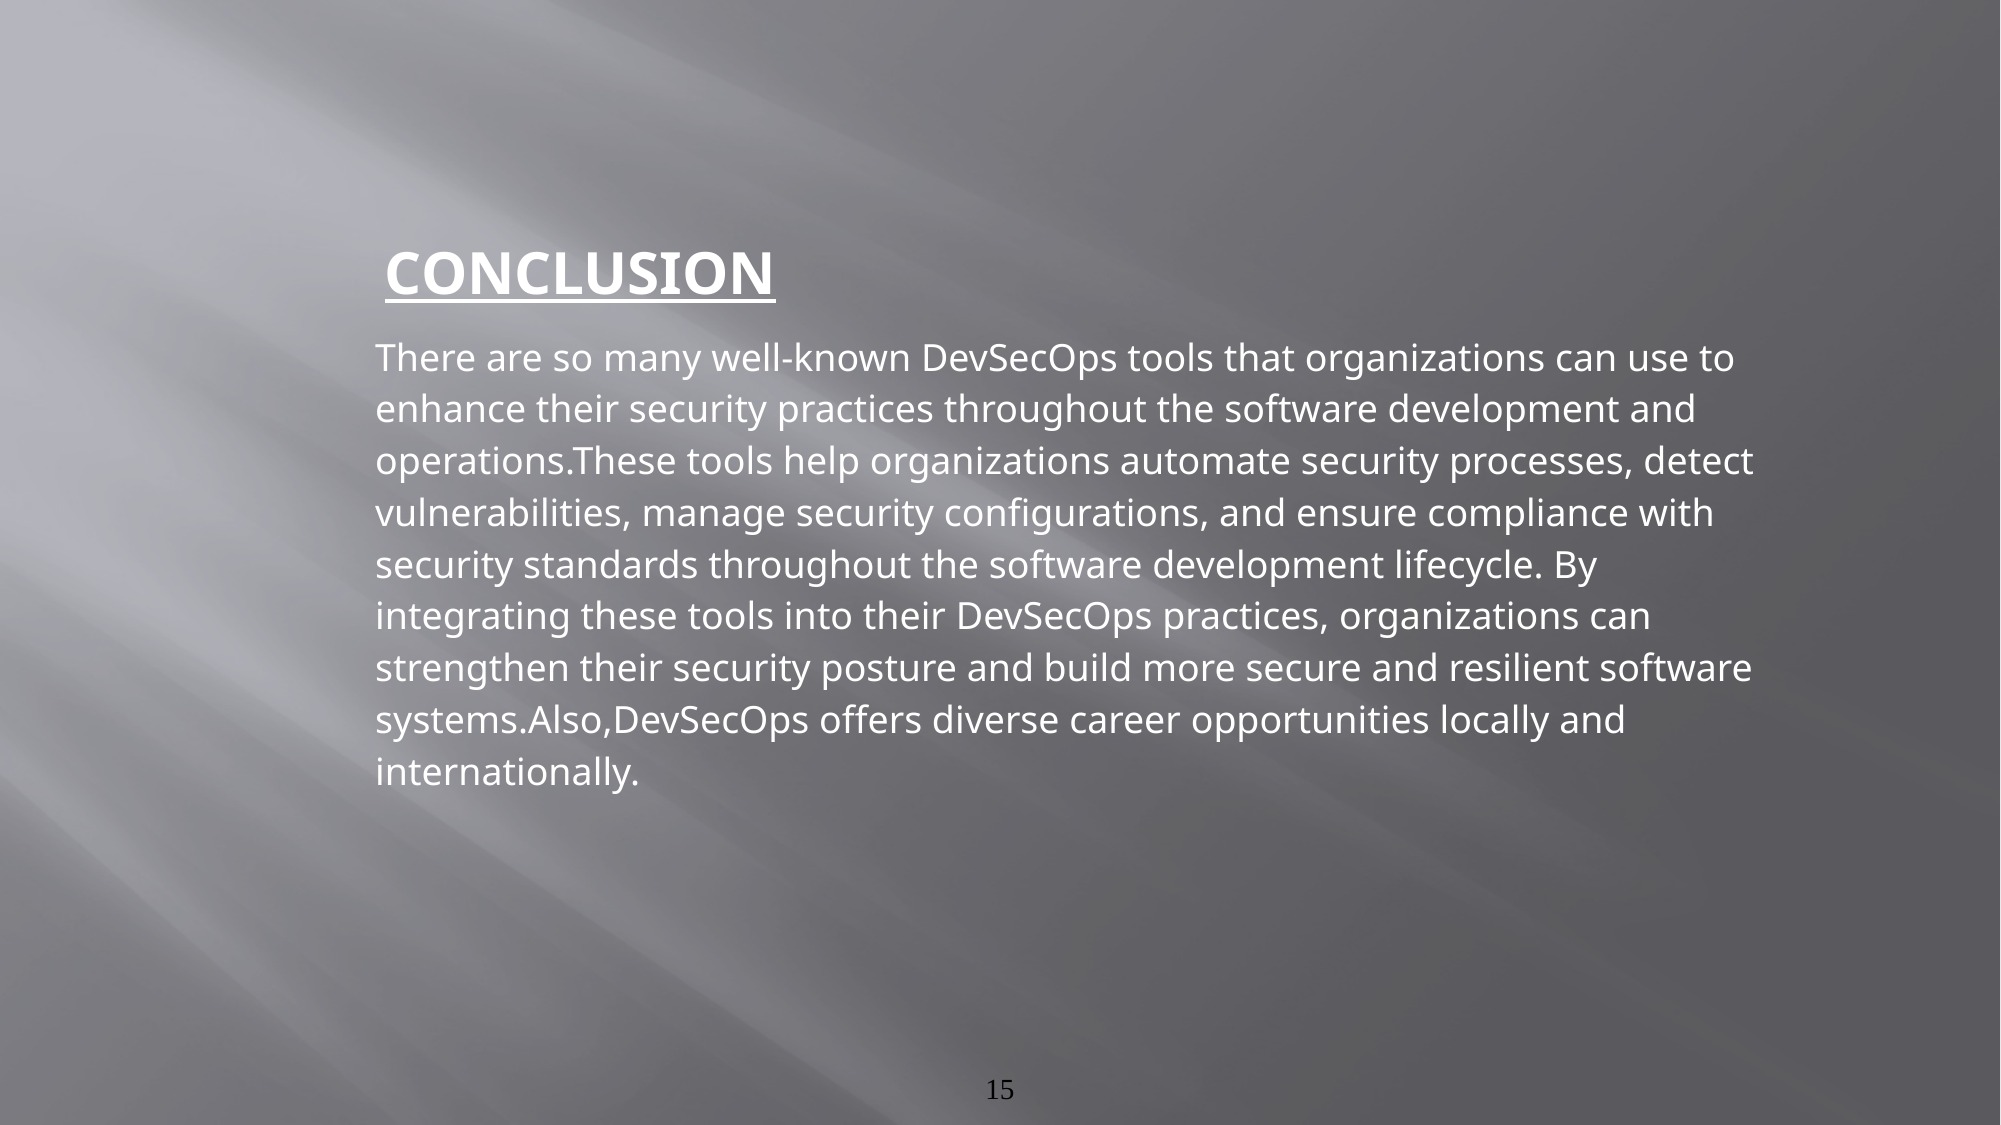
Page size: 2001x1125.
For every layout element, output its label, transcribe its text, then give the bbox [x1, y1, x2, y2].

footer 15 [683, 1052, 1317, 1113]
text_box CONCLUSION There are so many well-known DevSecOps tools that organizations can use to enhance their security practices throughout the software development and operations.These tools help organizations automate security processes, detect vulnerabilities, manage security configurations, and ensure compliance with security standards throughout the software development lifecycle. By integrating these tools into their DevSecOps practices, organizations can strengthen their security posture and build more secure and resilient software systems.Also,DevSecOps offers diverse career opportunities locally and internationally. [360, 218, 1776, 800]
